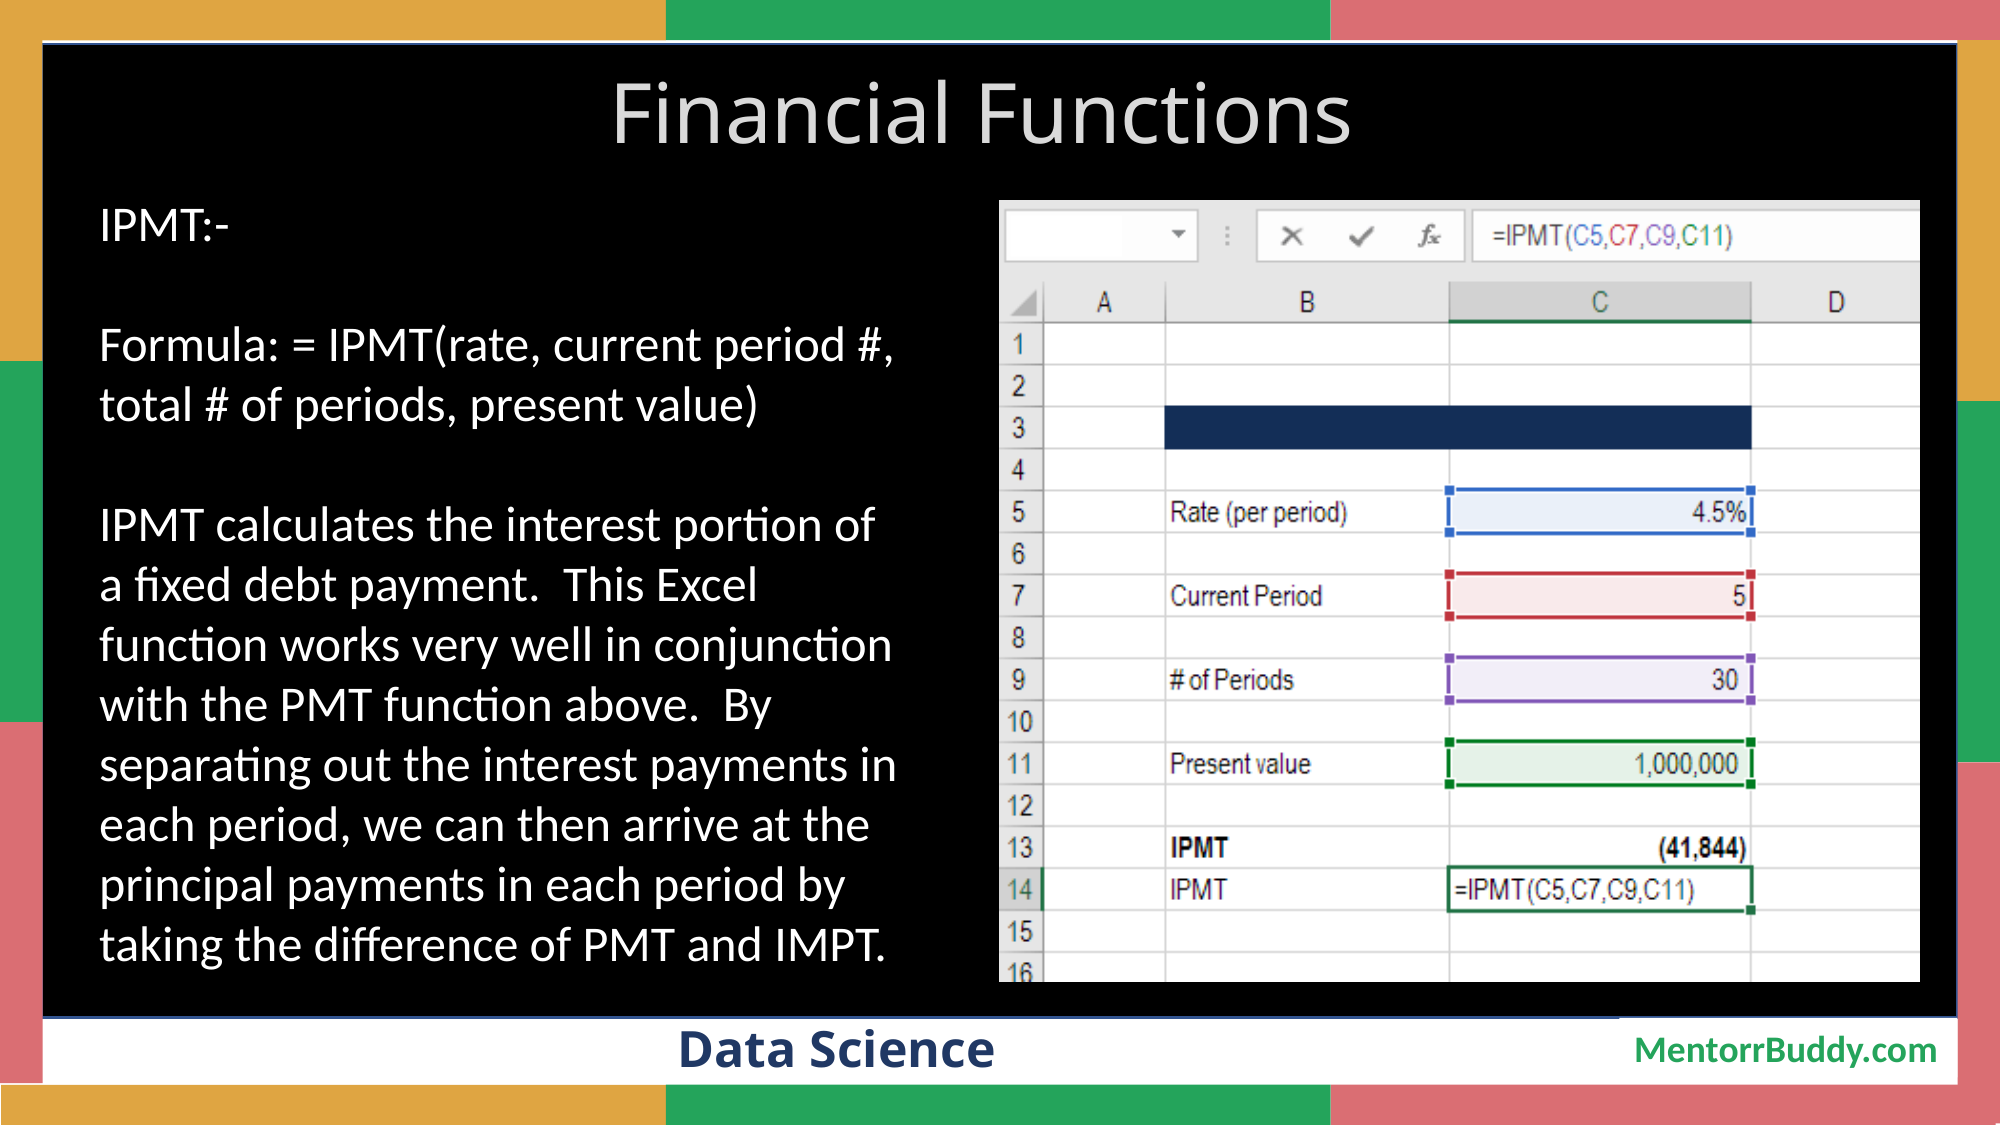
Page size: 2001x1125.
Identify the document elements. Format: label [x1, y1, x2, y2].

picture [999, 200, 1920, 983]
text_box [0, 0, 2000, 1125]
